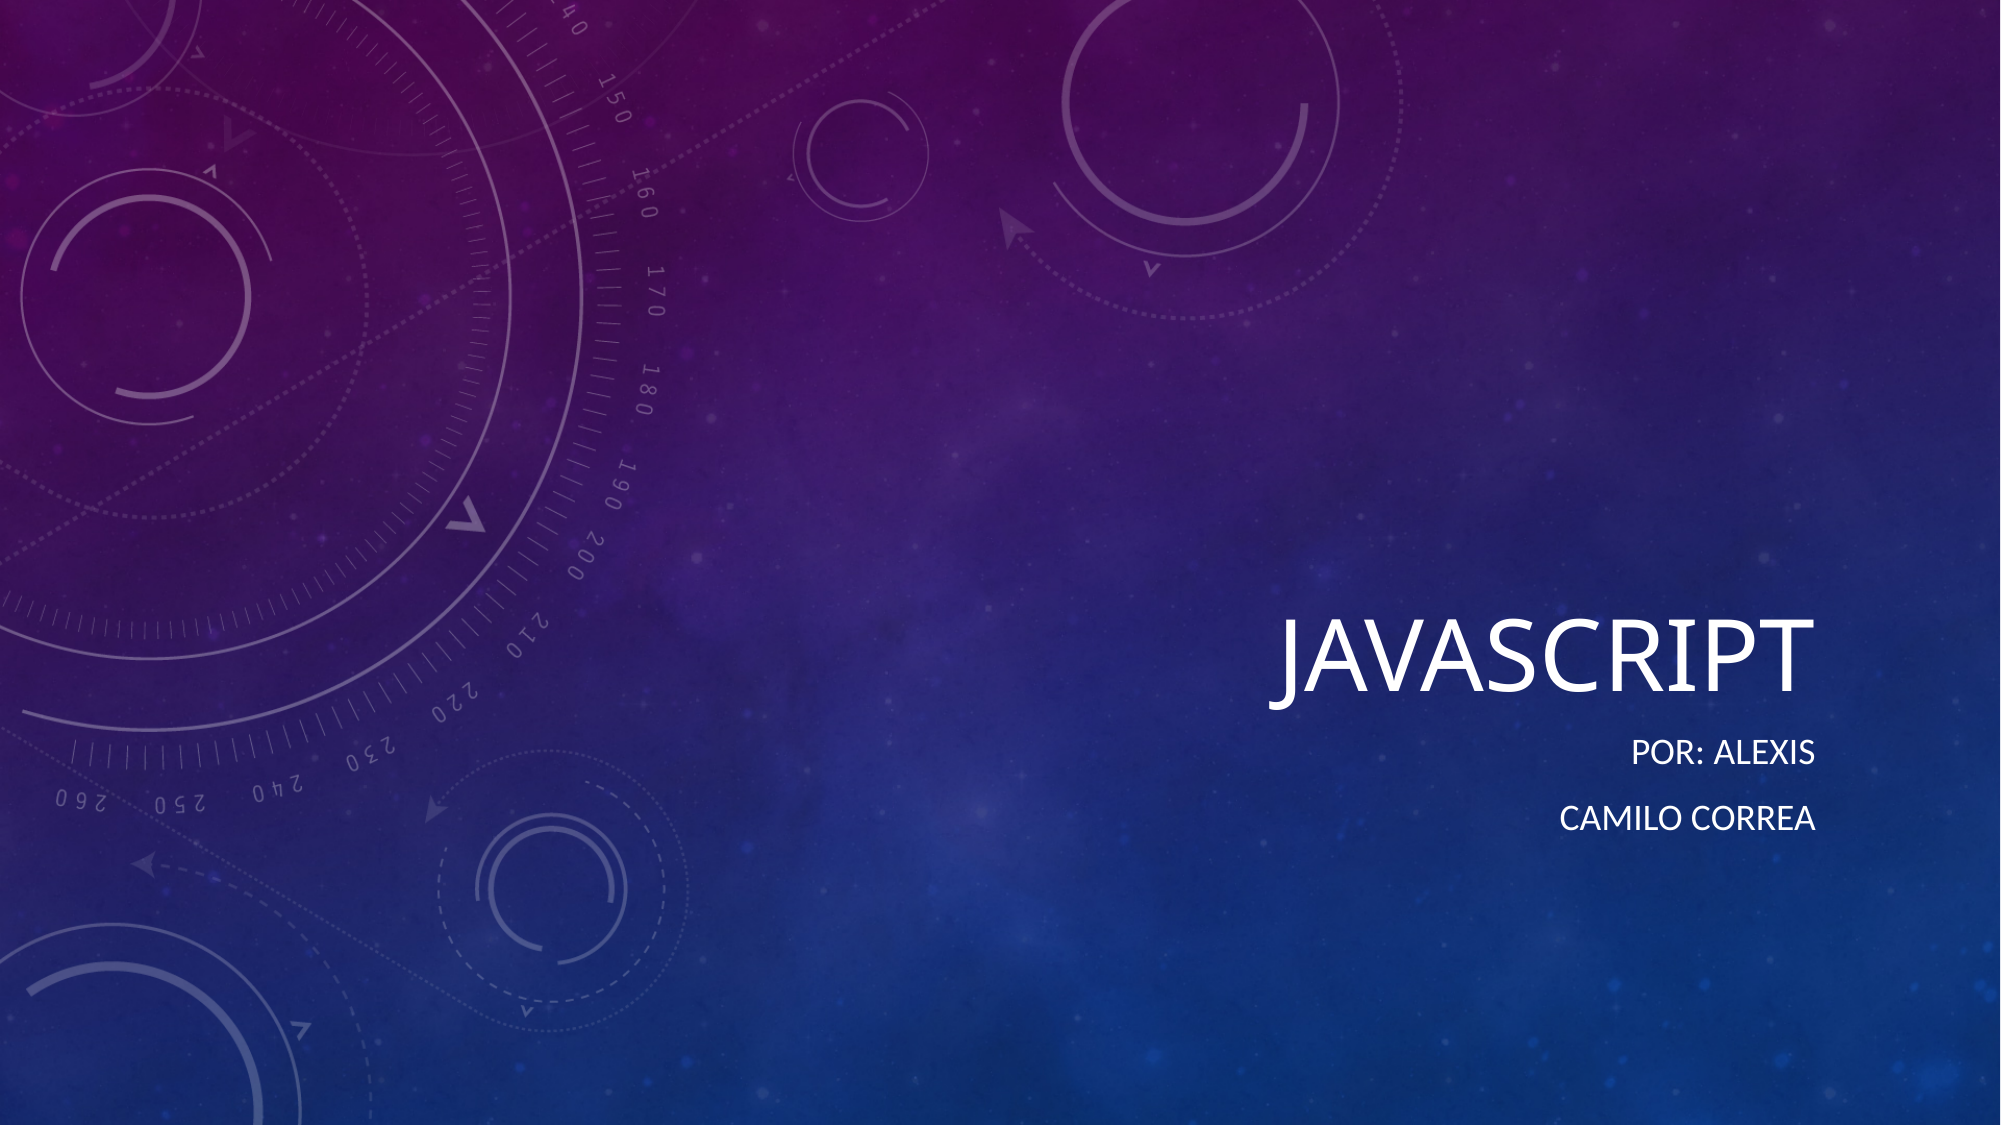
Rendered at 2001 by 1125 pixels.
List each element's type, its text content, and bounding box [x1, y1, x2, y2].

title JavaScript [650, 322, 1831, 719]
subtitle Por: alEXIS CAMILO CORREA [650, 719, 1831, 950]
picture [0, 0, 2001, 1125]
